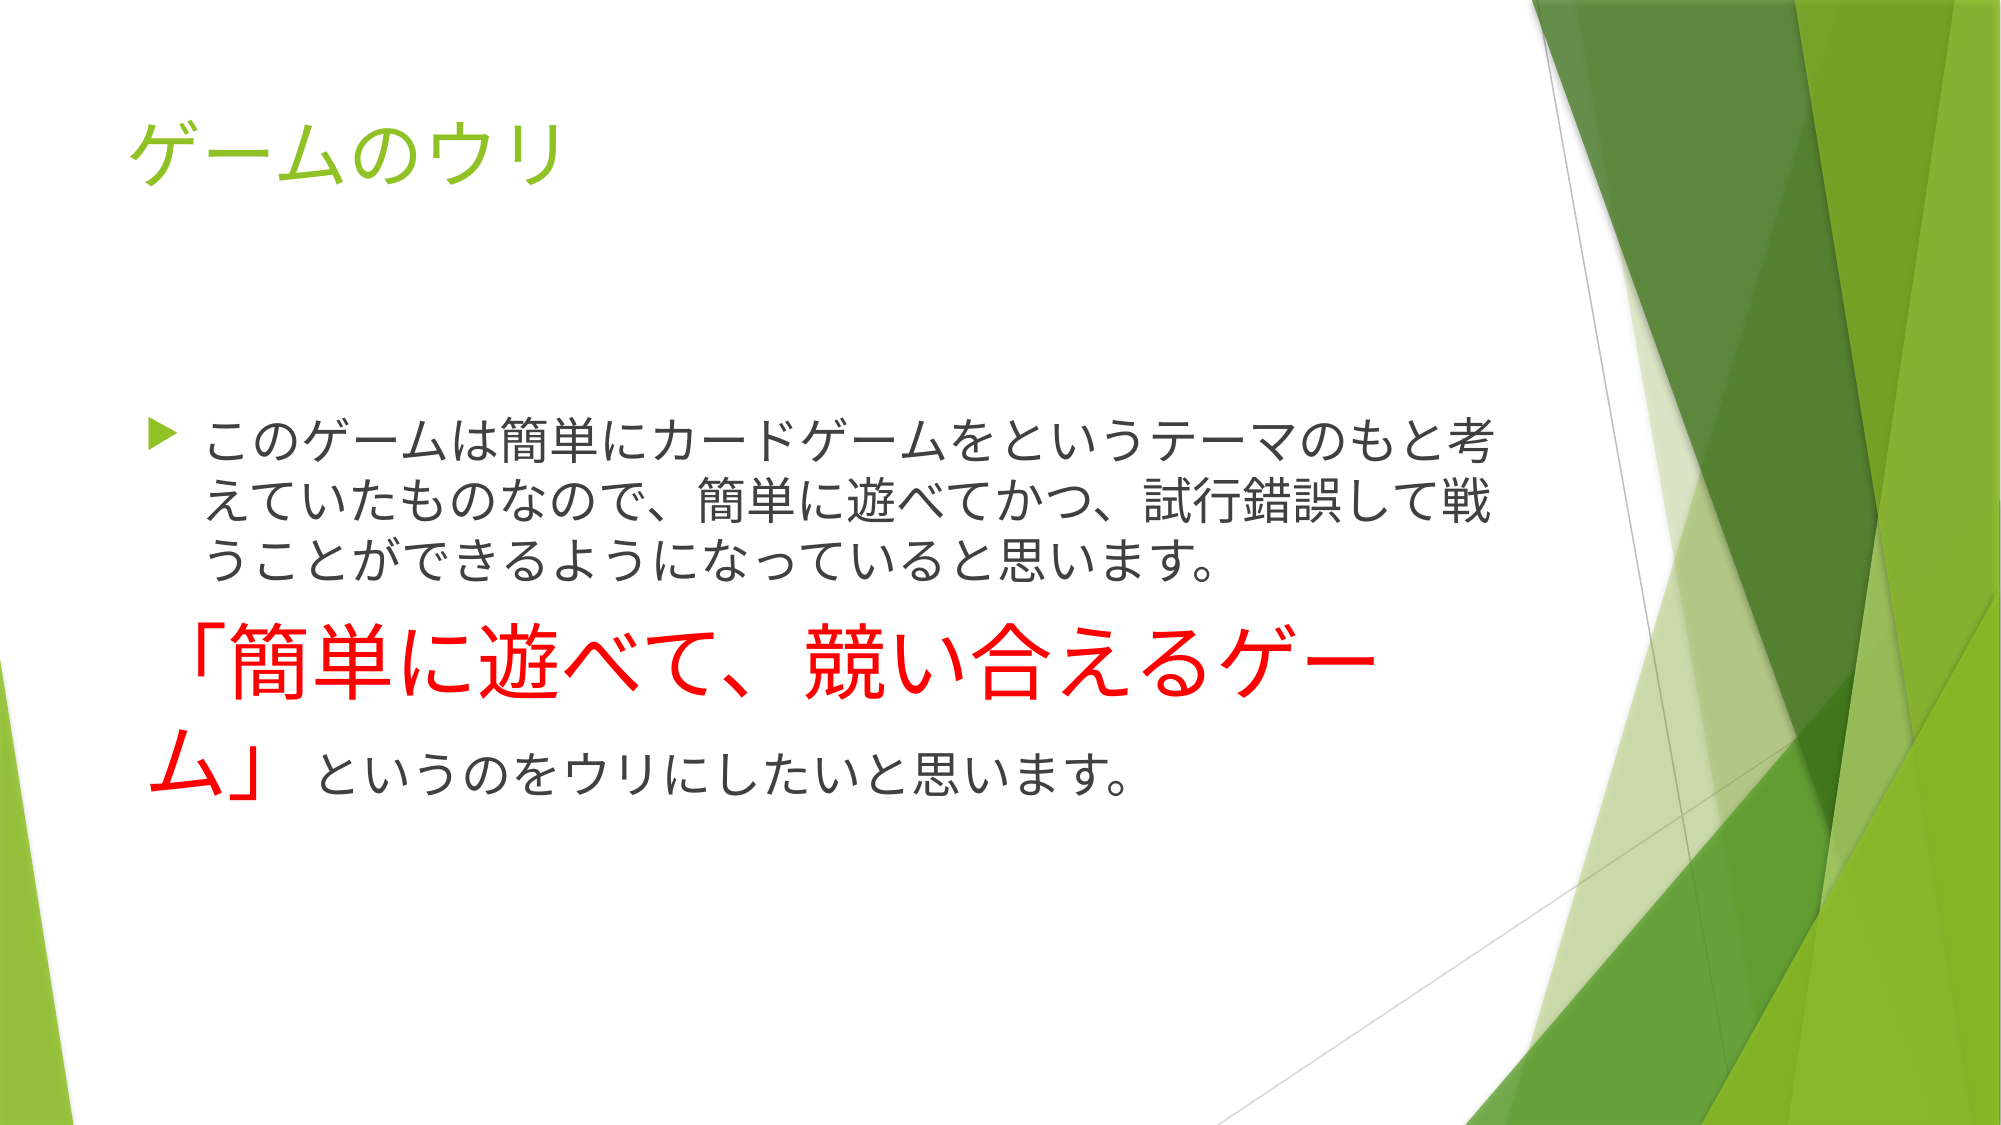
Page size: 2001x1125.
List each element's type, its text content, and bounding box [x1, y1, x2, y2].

title ゲームのウリ [111, 99, 1522, 317]
list このゲームは簡単にカードゲームをというテーマのもと考えていたものなので、簡単に遊べてかつ、試行錯誤して戦うことができるようになっていると思います。 「簡単に遊べて、競い合えるゲーム」というのをウリにしたいと思います。 [129, 401, 1541, 1039]
